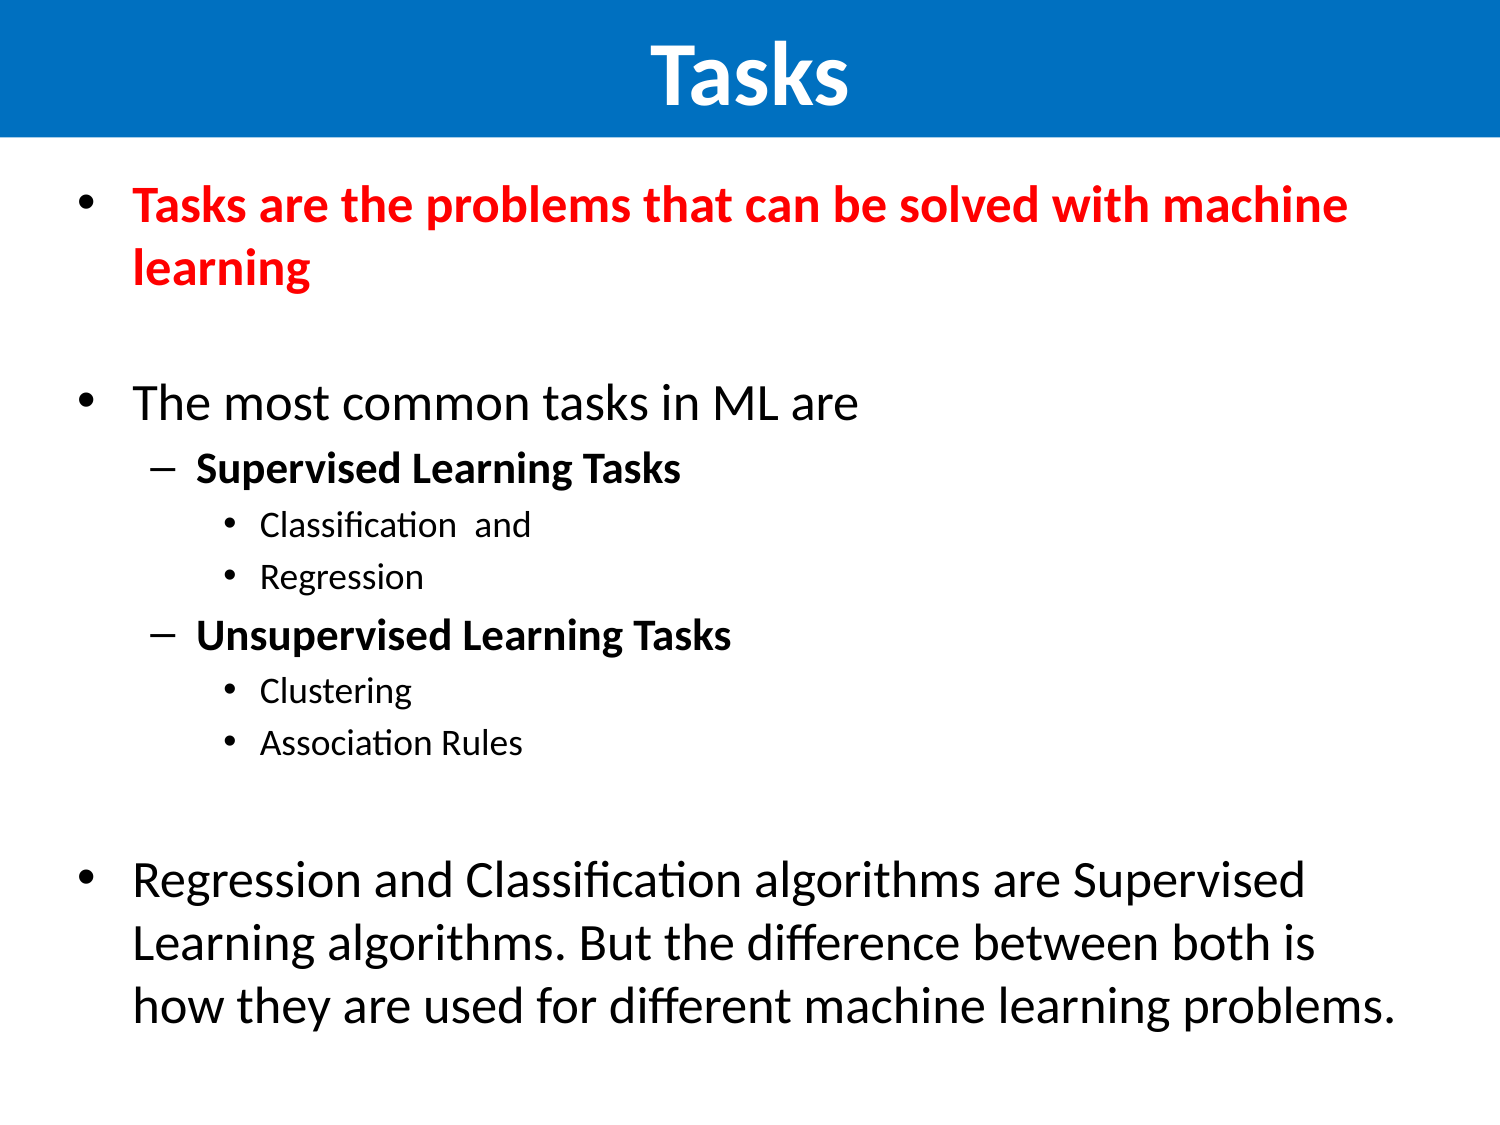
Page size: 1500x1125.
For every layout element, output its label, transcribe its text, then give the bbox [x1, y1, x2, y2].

title Tasks [0, 0, 1500, 138]
list Tasks are the problems that can be solved with machine learning The most common tasks in ML are Supervised Learning Tasks Classification and Regression Unsupervised Learning Tasks Clustering Association Rules Regression and Classification algorithms are Supervised Learning algorithms. But the difference between both is how they are used for different machine learning problems. [62, 162, 1413, 1100]
